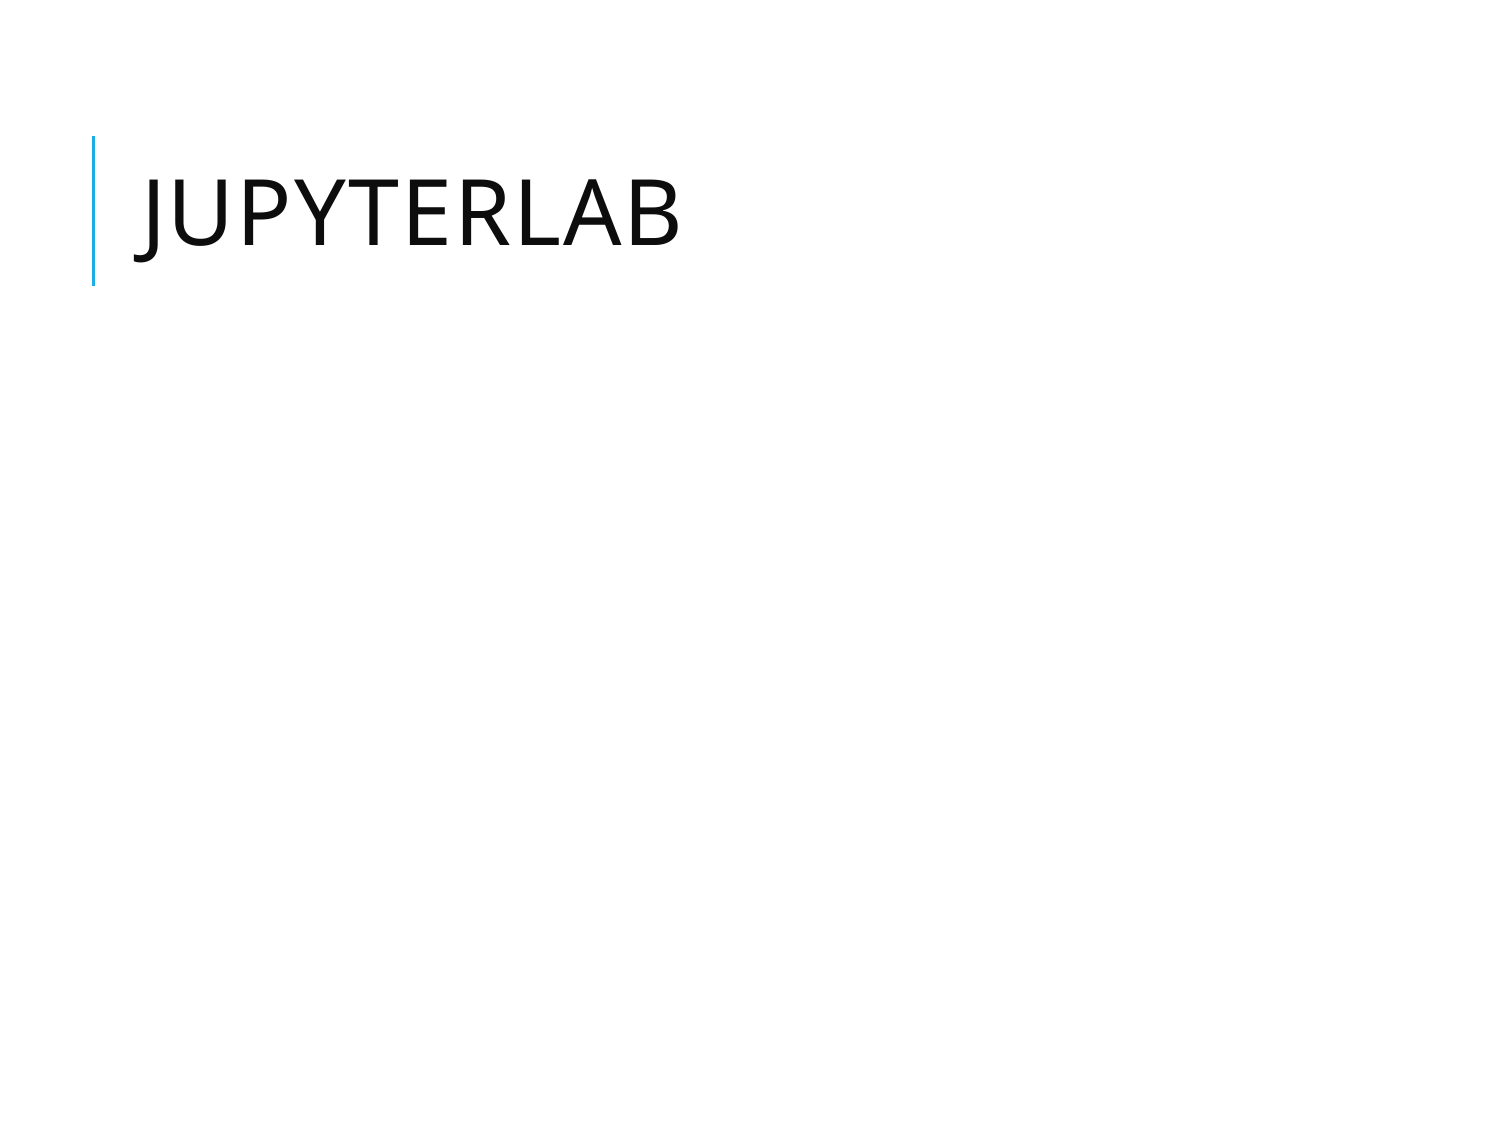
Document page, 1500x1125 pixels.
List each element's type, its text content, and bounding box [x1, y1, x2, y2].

title Jupyterlab [126, 96, 1322, 342]
